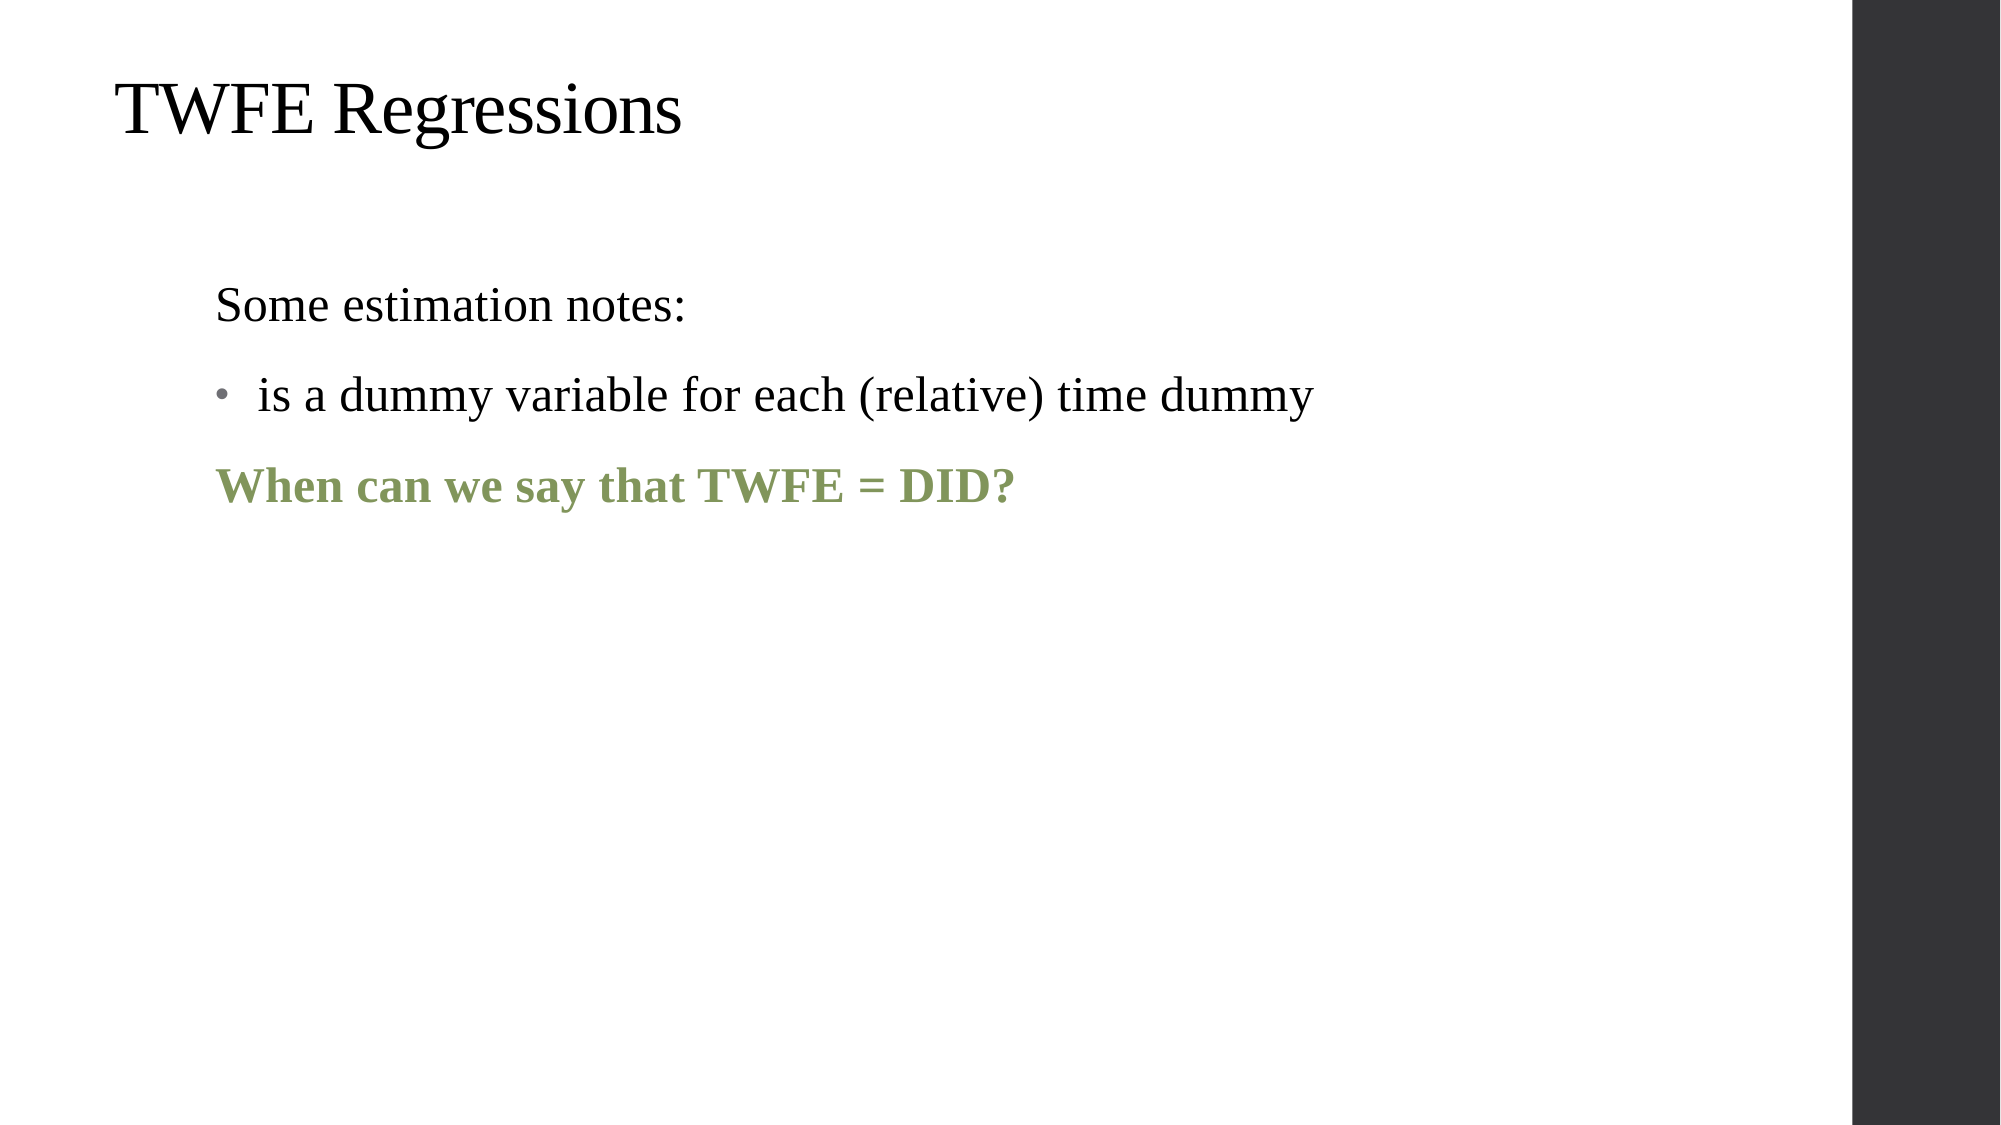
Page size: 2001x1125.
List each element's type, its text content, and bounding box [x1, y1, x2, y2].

title TWFE Regressions [99, 55, 1813, 158]
